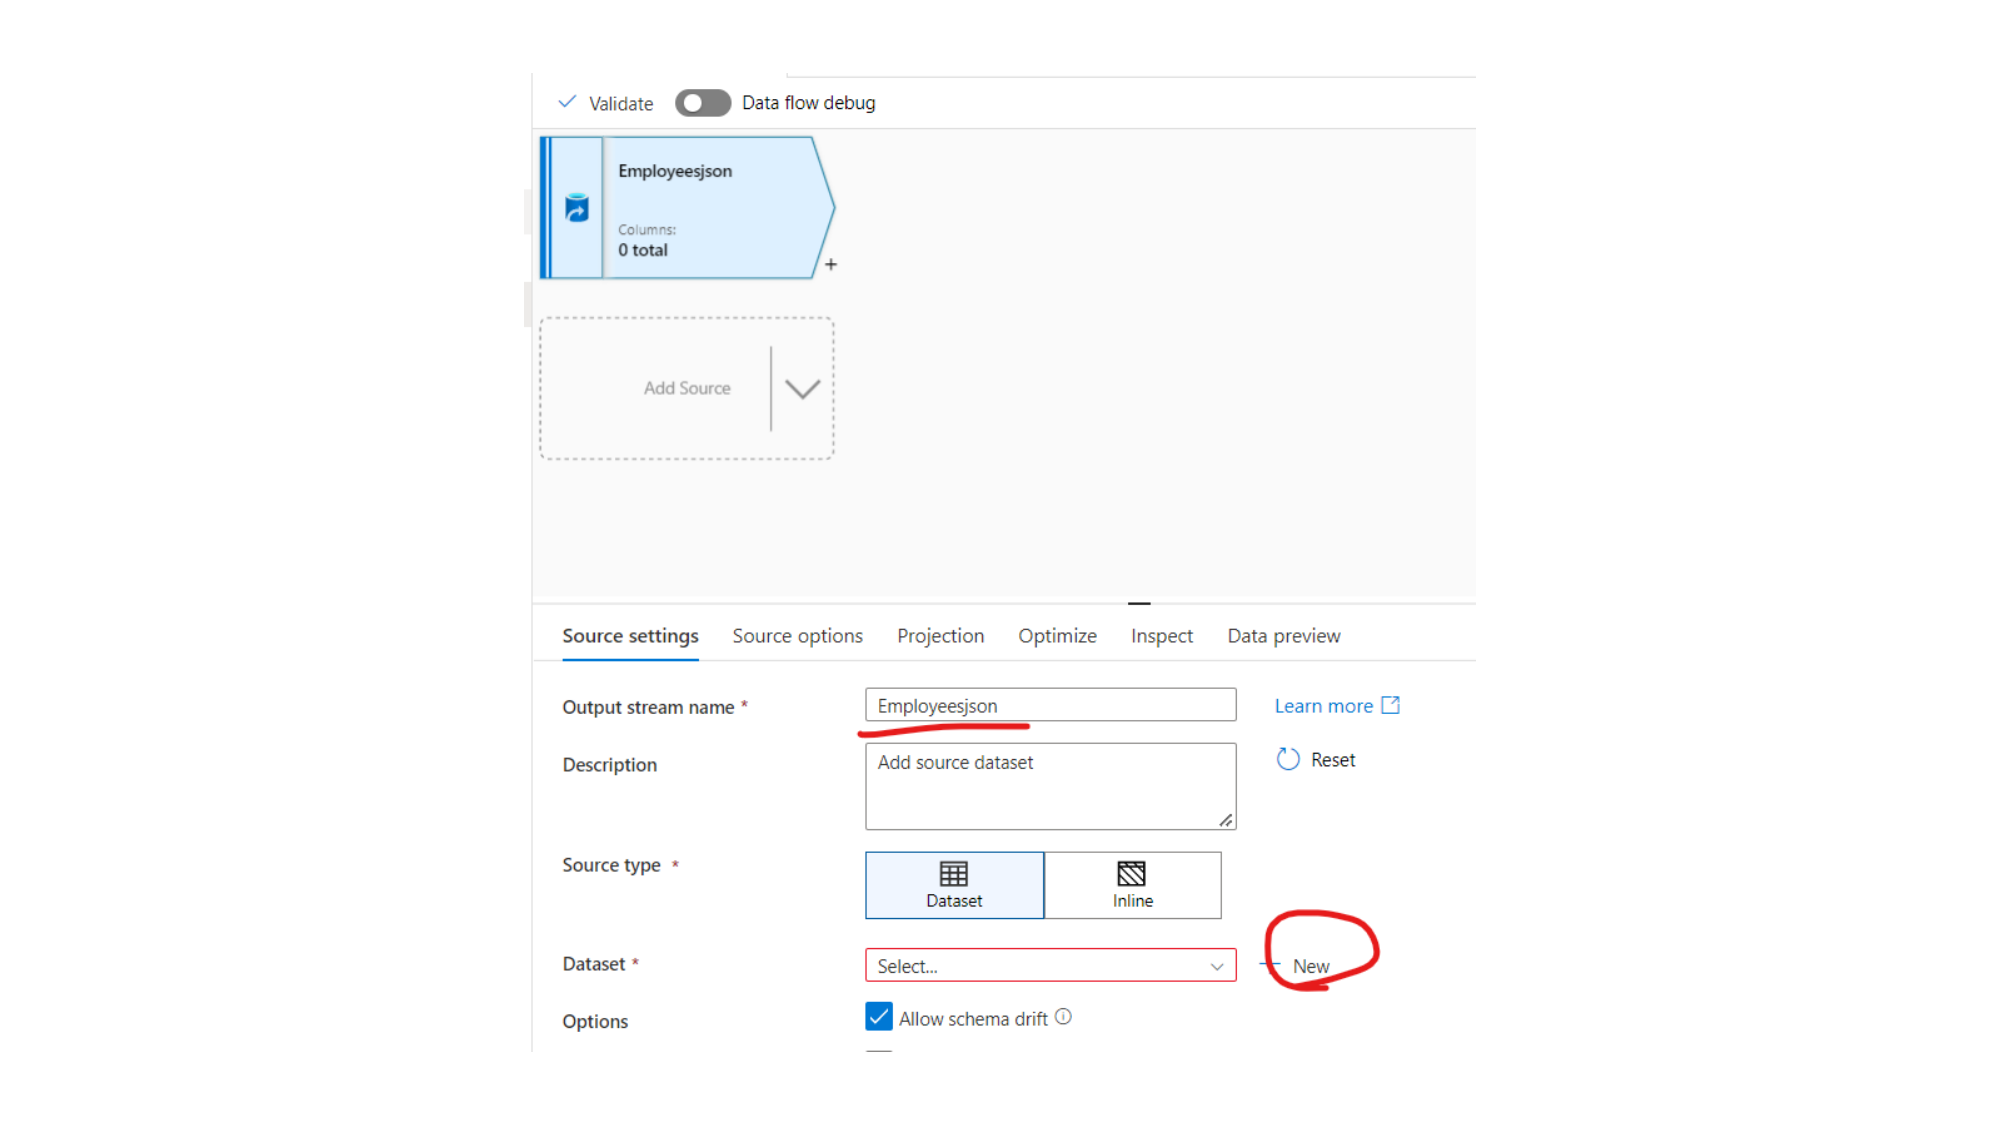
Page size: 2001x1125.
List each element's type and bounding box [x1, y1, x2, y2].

picture [524, 73, 1476, 1052]
